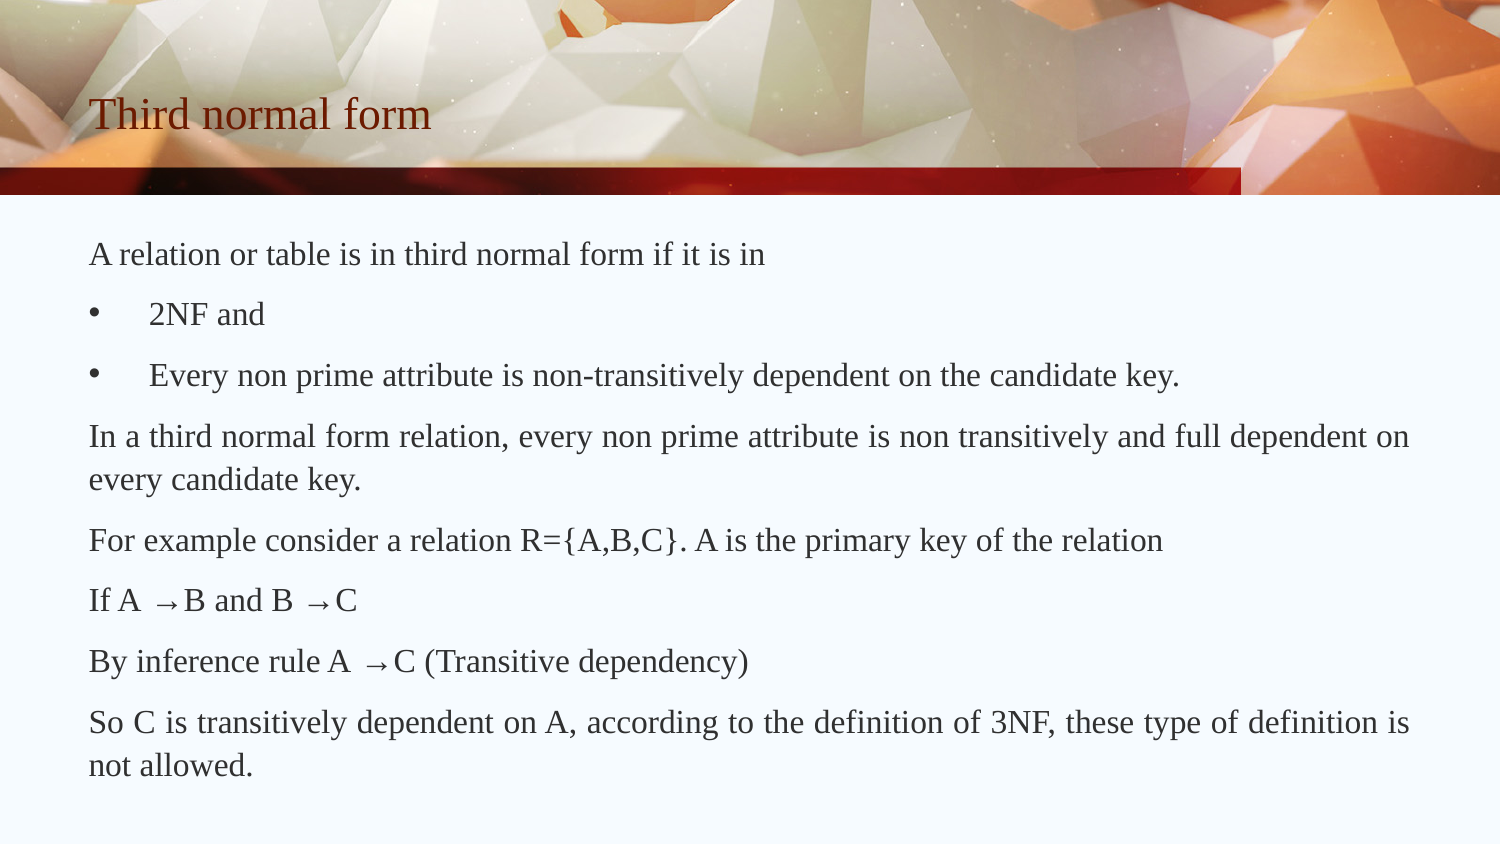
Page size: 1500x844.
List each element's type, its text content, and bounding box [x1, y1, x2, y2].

title Third normal form [73, 21, 1427, 147]
list A relation or table is in third normal form if it is in 2NF and Every non prime attribute is non-transitively dependent on the candidate key. In a third normal form relation, every non prime attribute is non transitively and full dependent on every candidate key. For example consider a relation R={A,B,C}. A is the primary key of the relation If A →B and B →C By inference rule A →C (Transitive dependency) So C is transitively dependent on A, according to the definition of 3NF, these type of definition is not allowed. [73, 221, 1427, 798]
picture [0, 0, 1500, 844]
